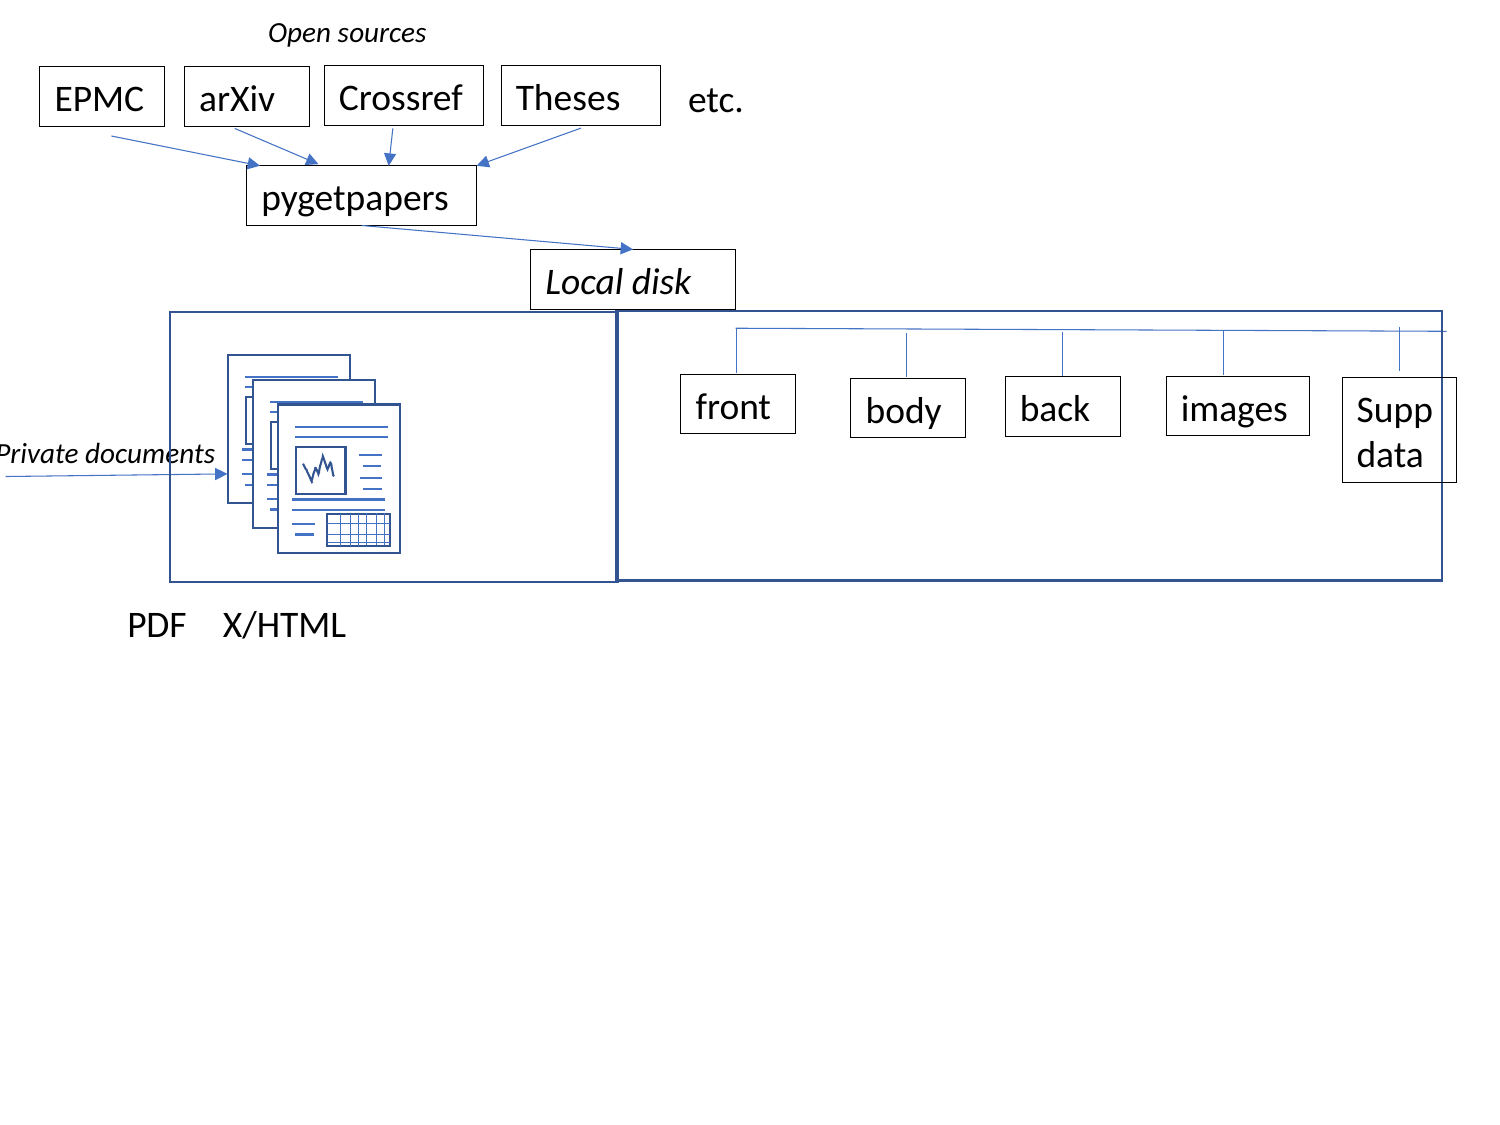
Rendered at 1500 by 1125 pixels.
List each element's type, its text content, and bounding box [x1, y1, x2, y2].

text_box [169, 311, 619, 583]
text_box Private documents [0, 426, 169, 477]
text_box Crossref [324, 65, 484, 126]
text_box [796, 328, 1342, 332]
text_box [615, 310, 1443, 582]
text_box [476, 127, 581, 166]
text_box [1005, 331, 1121, 438]
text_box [253, 379, 376, 529]
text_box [234, 128, 319, 165]
text_box X/HTML [208, 593, 370, 653]
text_box PDF [112, 593, 208, 653]
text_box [850, 332, 966, 439]
text_box Theses [501, 65, 661, 126]
text_box pygetpapers [246, 165, 477, 226]
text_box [1342, 326, 1457, 484]
text_box EPMC [39, 66, 165, 127]
text_box Local disk [530, 249, 736, 310]
text_box arXiv [184, 66, 310, 127]
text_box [680, 328, 796, 435]
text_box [111, 135, 261, 166]
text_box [388, 128, 393, 166]
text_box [5, 473, 228, 477]
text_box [1166, 331, 1310, 437]
text_box Open sources [253, 5, 442, 56]
text_box etc. [673, 67, 760, 128]
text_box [278, 404, 401, 554]
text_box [361, 226, 634, 250]
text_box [228, 354, 351, 504]
